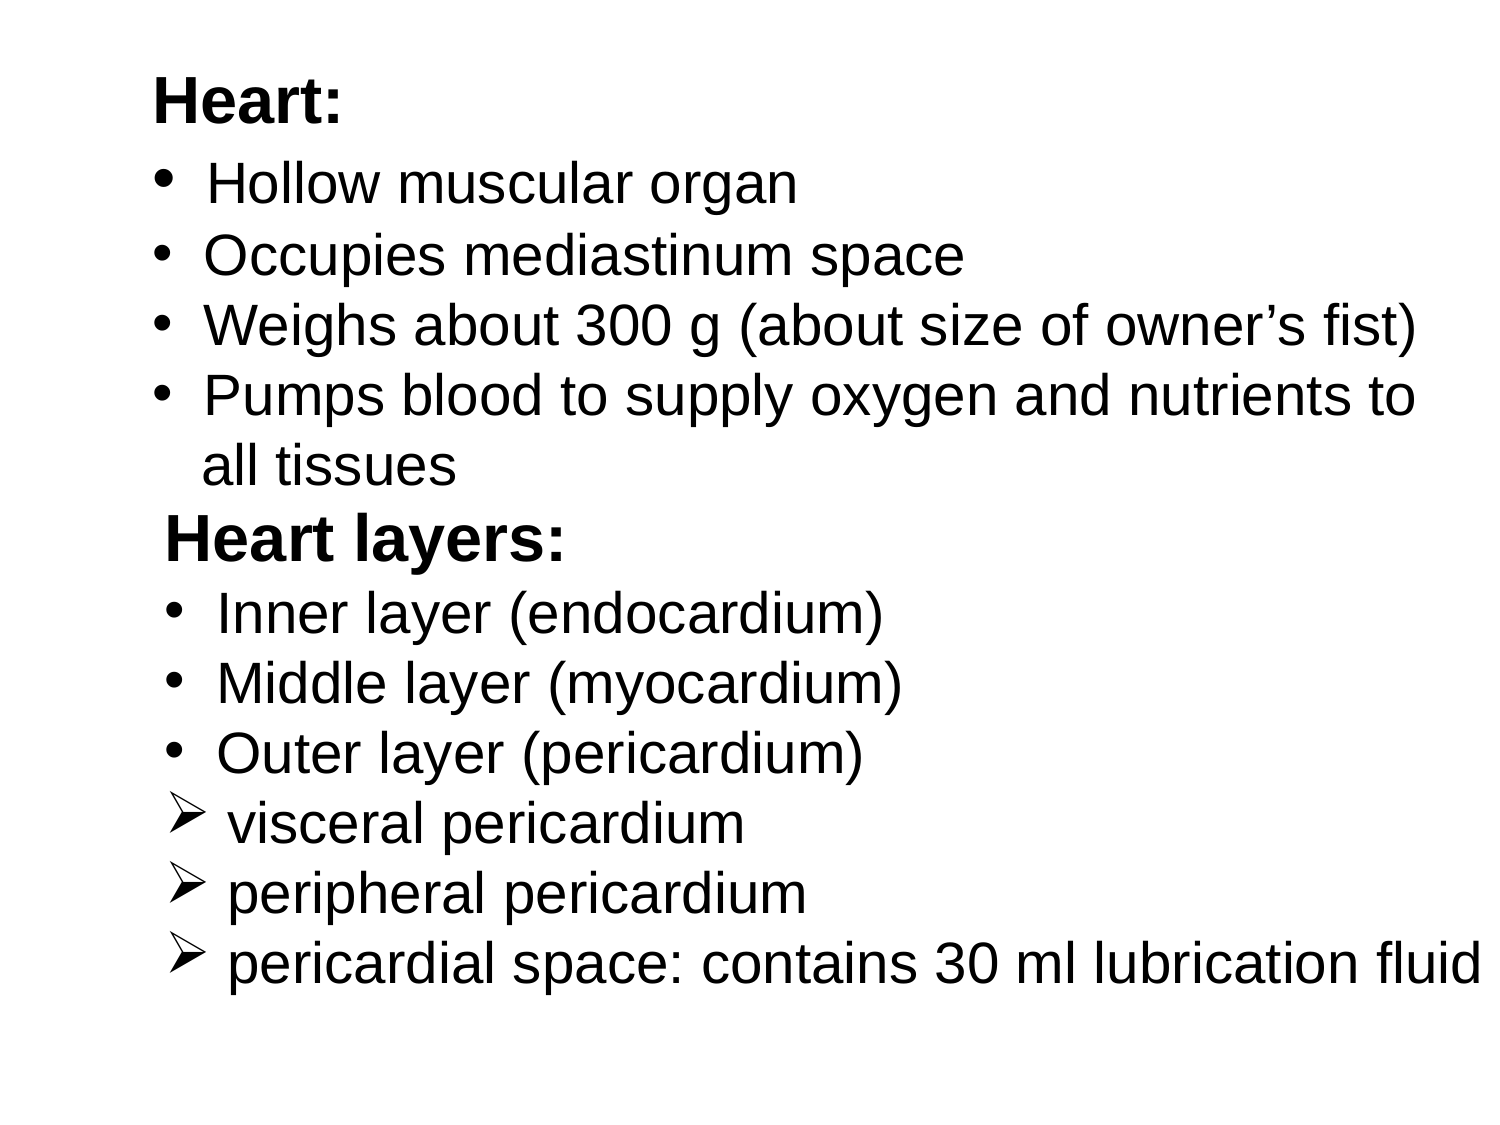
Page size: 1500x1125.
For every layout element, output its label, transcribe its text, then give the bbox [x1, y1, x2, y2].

text_box Heart layers: Inner layer (endocardium) Middle layer (myocardium) Outer layer (pericardium) visceral pericardium peripheral pericardium pericardial space: contains 30 ml lubrication fluid [149, 487, 1500, 1082]
text_box Heart: Hollow muscular organ Occupies mediastinum space Weighs about 300 g (about size of owner’s fist) Pumps blood to supply oxygen and nutrients to all tissues [137, 49, 1500, 785]
